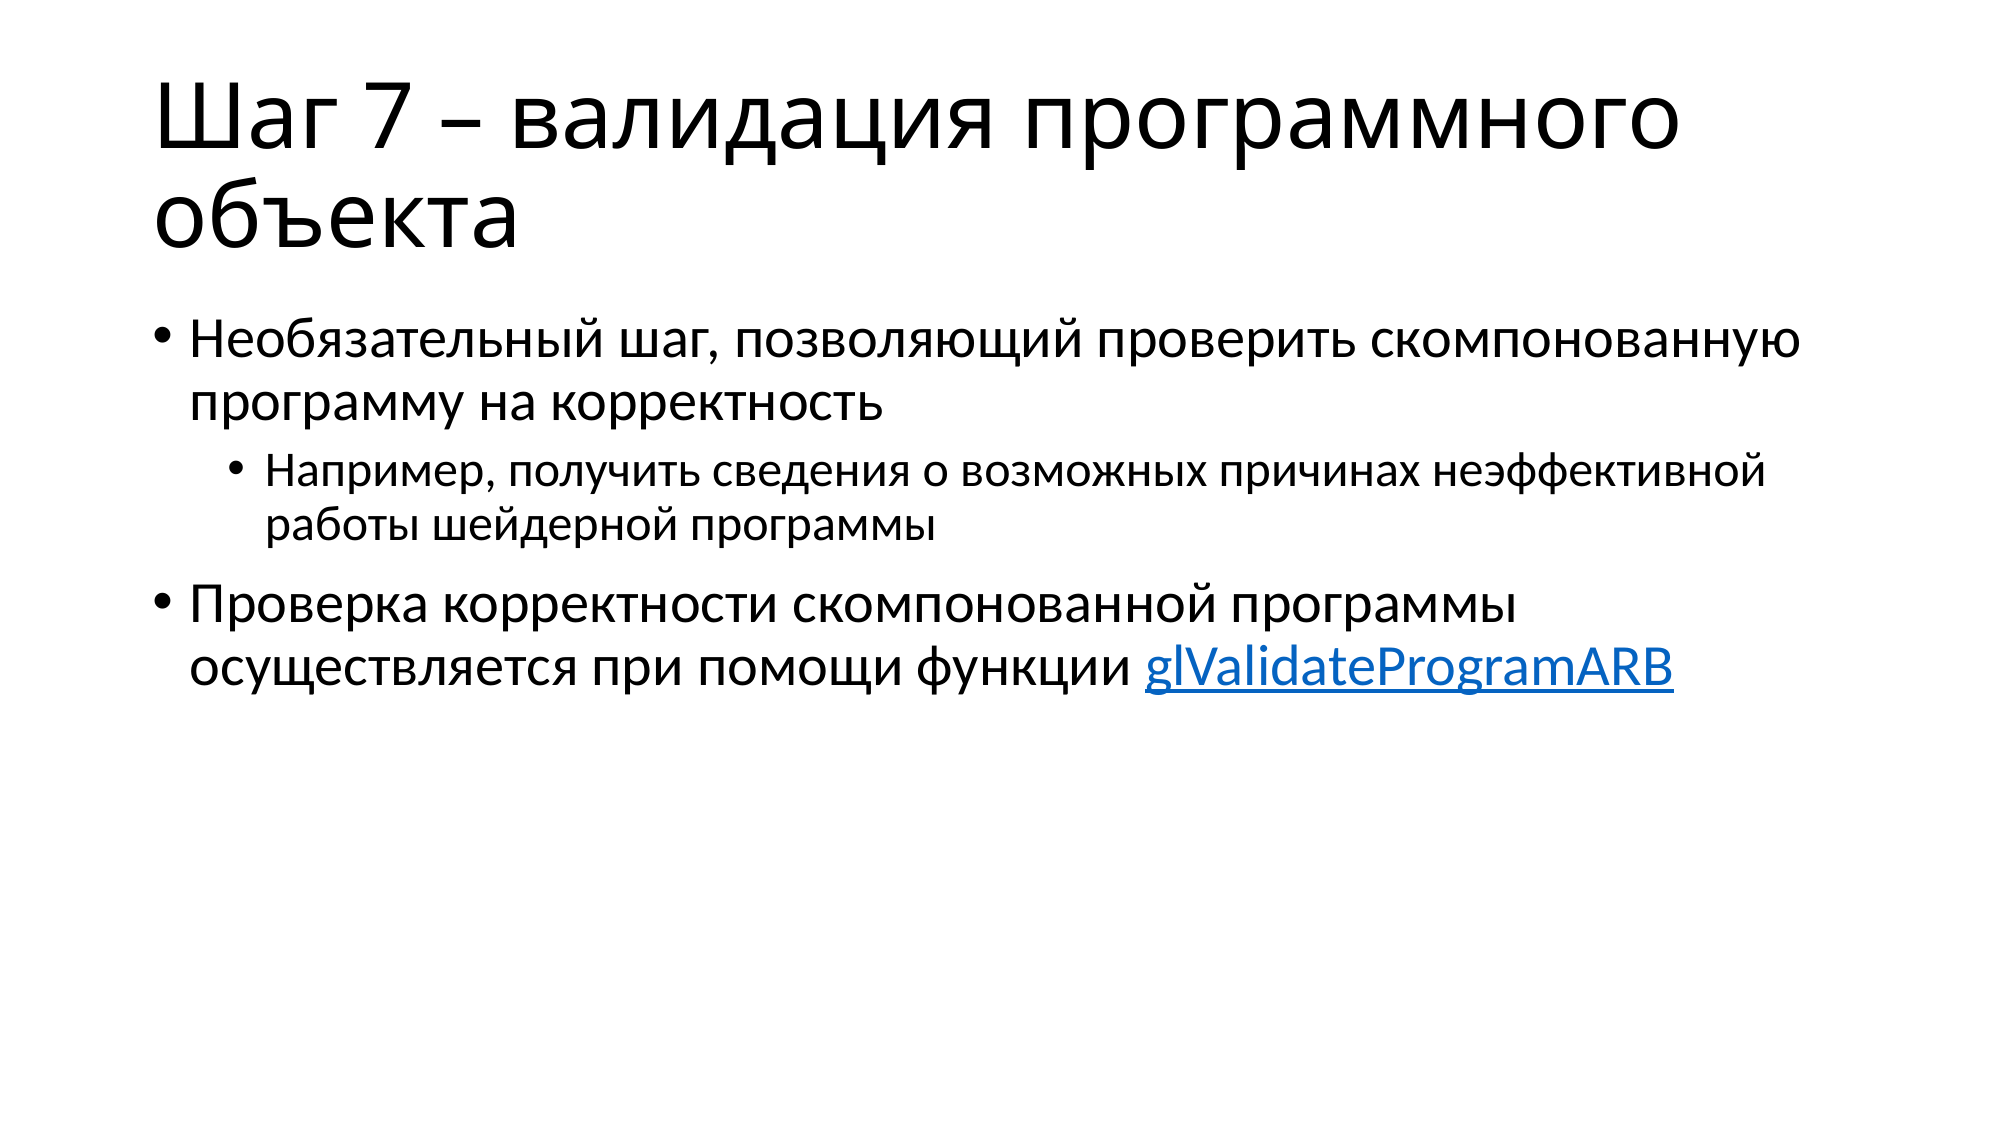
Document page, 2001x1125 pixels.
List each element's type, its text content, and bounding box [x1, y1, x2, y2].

title Шаг 7 – валидация программного объекта [137, 59, 1863, 278]
list Необязательный шаг, позволяющий проверить скомпонованную программу на корректность Например, получить сведения о возможных причинах неэффективной работы шейдерной программы Проверка корректности скомпонованной программы осуществляется при помощи функции glValidateProgramARB [137, 299, 1863, 1014]
